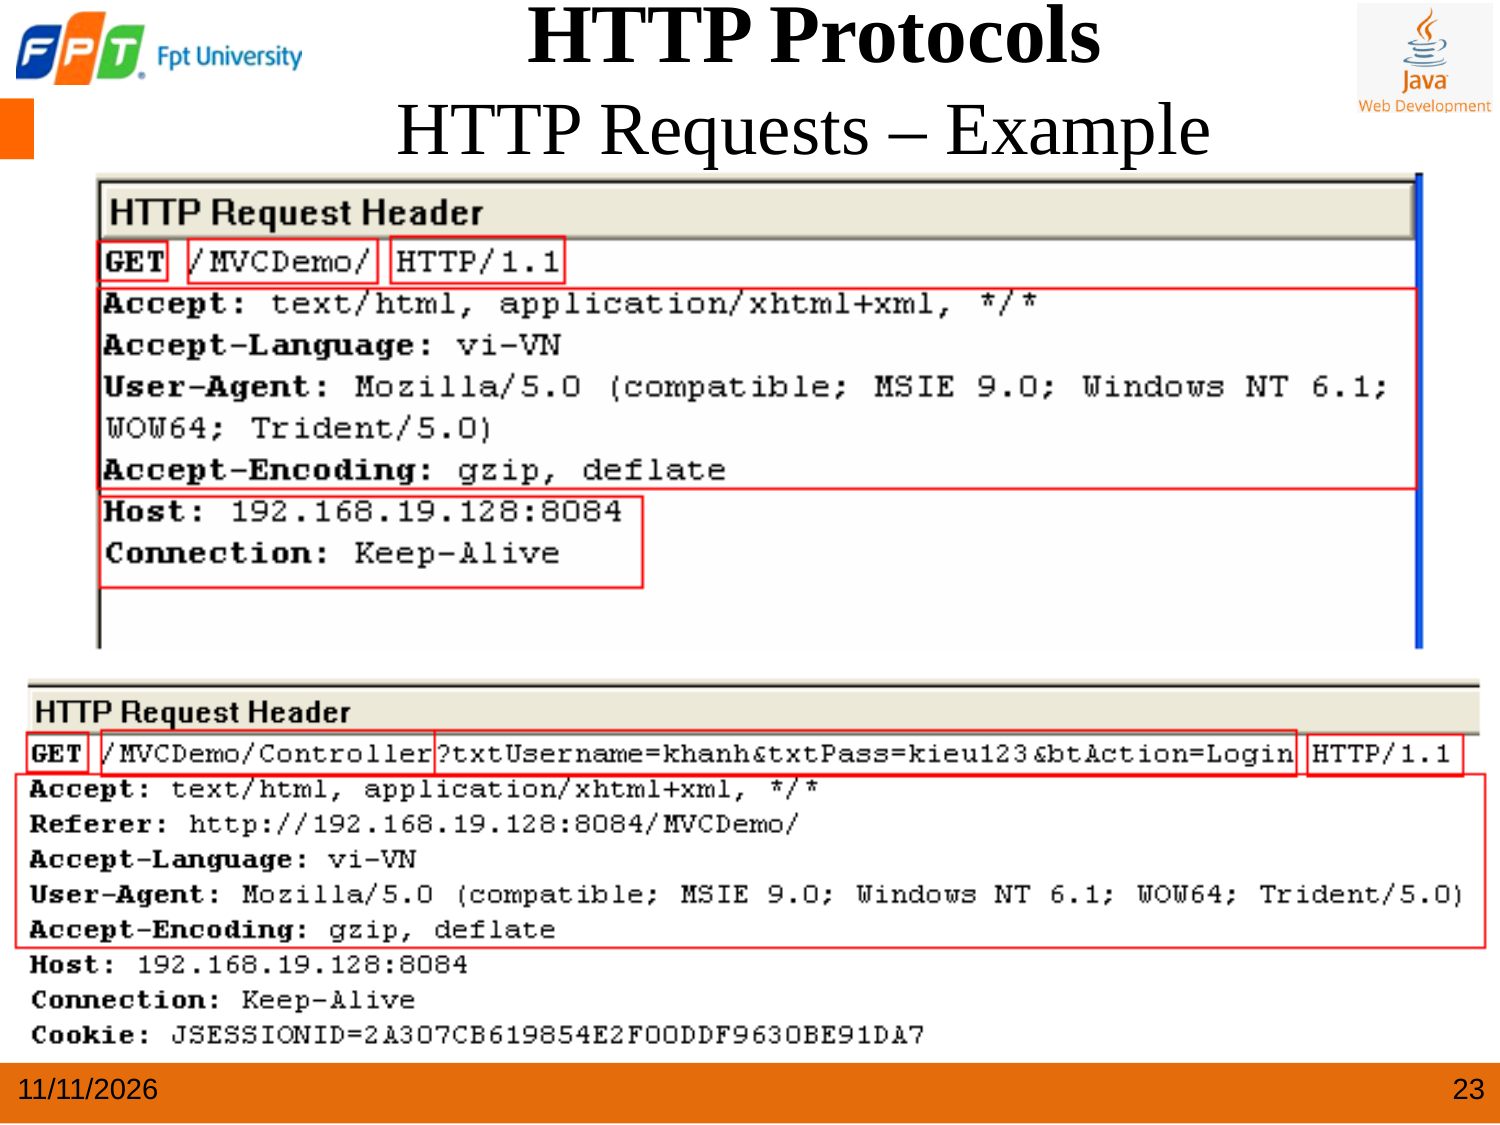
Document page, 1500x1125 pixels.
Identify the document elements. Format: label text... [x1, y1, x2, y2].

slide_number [2, 1063, 231, 1123]
picture [16, 11, 150, 85]
title HTTP Protocols HTTP Requests – Example [150, 6, 1500, 161]
picture [89, 171, 1429, 660]
picture [0, 666, 1500, 1055]
slide_number 23 [1050, 1063, 1500, 1124]
